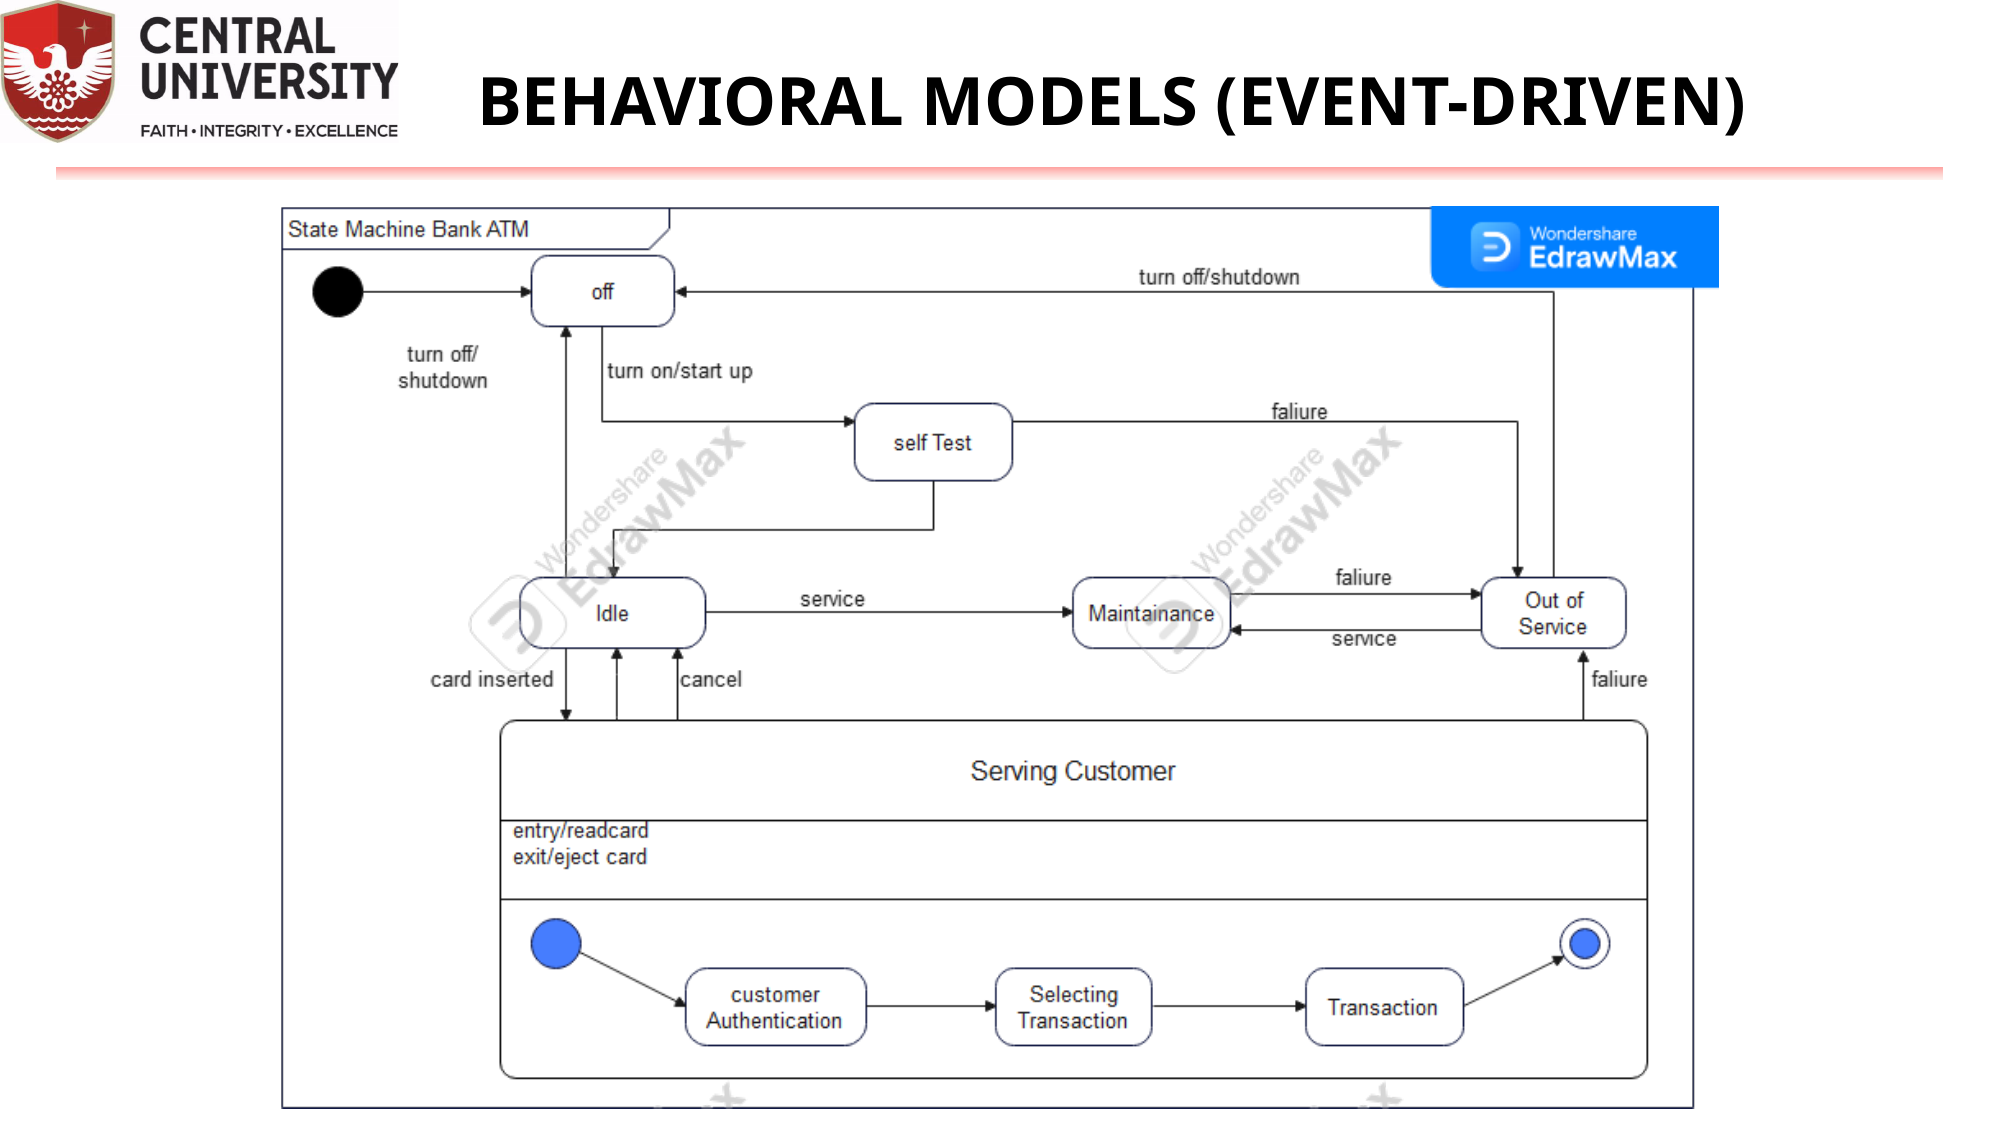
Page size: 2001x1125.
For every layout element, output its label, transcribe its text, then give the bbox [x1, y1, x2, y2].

picture [280, 206, 1719, 1109]
text_box [56, 166, 1944, 180]
title BEHAVIORAL MODELS (EVENT-DRIVEN) [0, 0, 2000, 207]
picture [0, 0, 399, 143]
